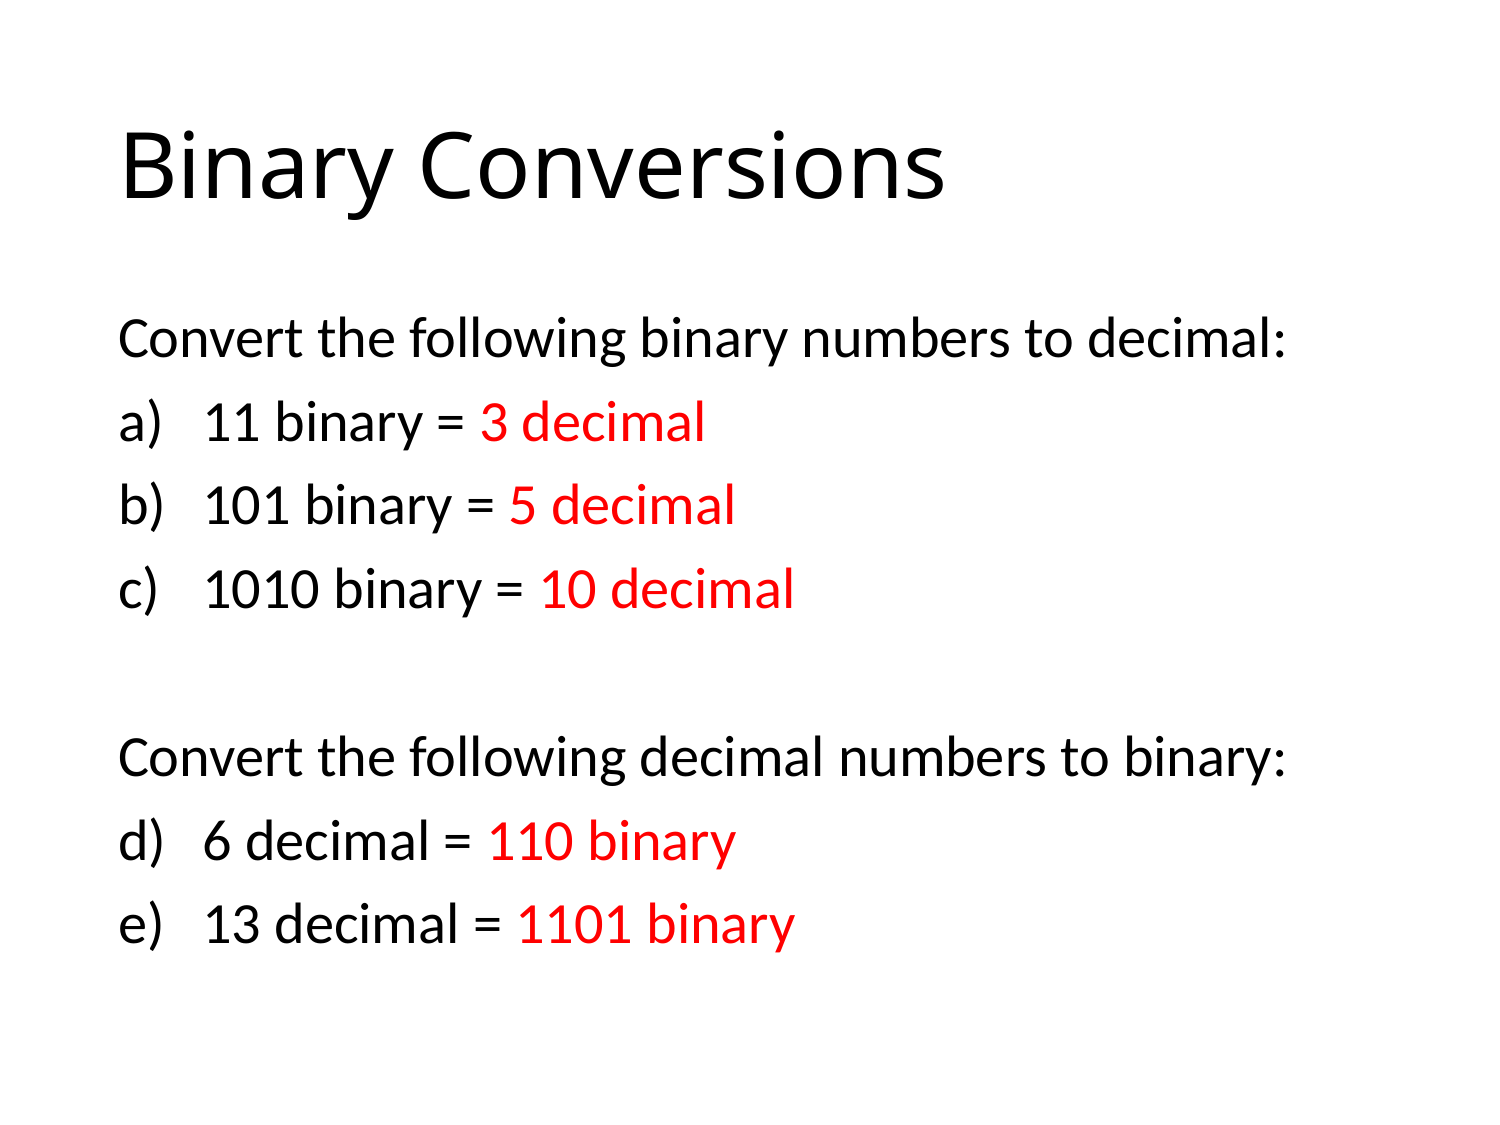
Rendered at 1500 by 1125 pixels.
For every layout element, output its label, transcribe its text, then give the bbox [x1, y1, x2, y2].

list Convert the following binary numbers to decimal: 11 binary = 3 decimal 101 binary = 5 decimal 1010 binary = 10 decimal Convert the following decimal numbers to binary: 6 decimal = 110 binary 13 decimal = 1101 binary [103, 299, 1397, 1014]
title Binary Conversions [103, 59, 1397, 278]
